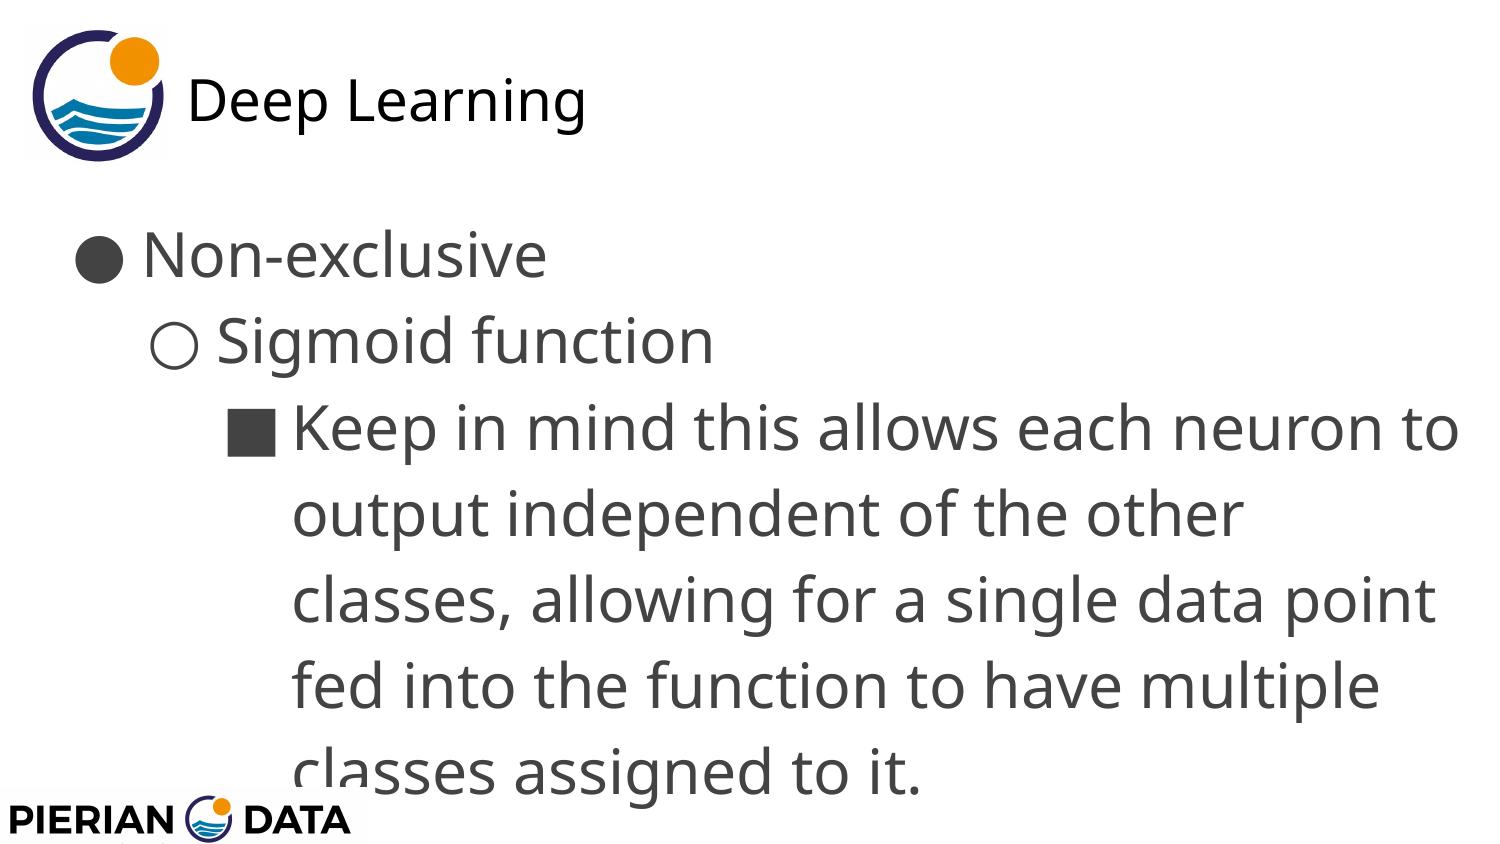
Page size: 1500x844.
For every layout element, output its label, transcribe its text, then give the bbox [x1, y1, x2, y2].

list Non-exclusive Sigmoid function Keep in mind this allows each neuron to output independent of the other classes, allowing for a single data point fed into the function to have multiple classes assigned to it. [51, 189, 1500, 375]
picture [24, 24, 172, 167]
title Deep Learning [176, 48, 1449, 143]
picture [0, 787, 368, 844]
